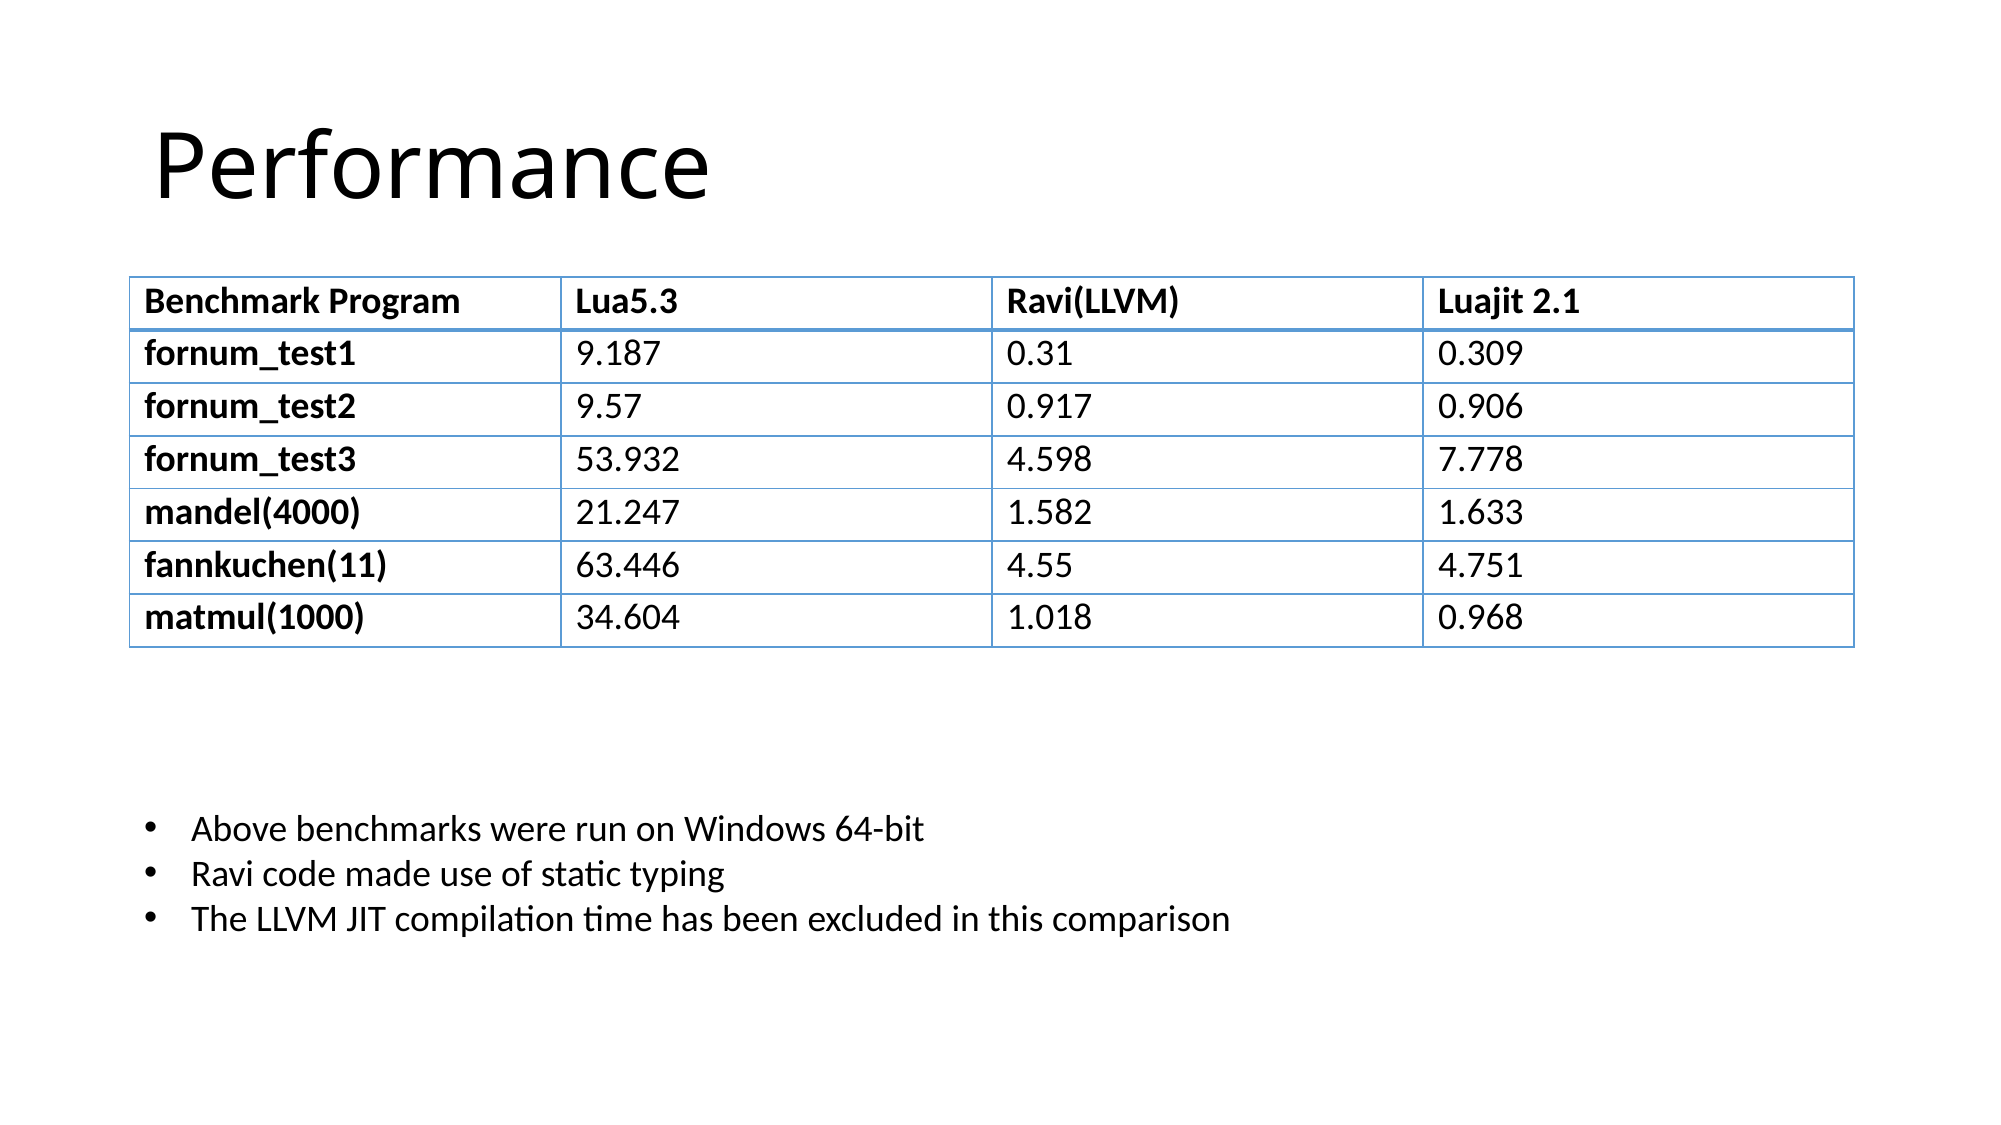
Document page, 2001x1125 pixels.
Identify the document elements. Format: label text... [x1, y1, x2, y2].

table_cell 4.751 [1424, 542, 1853, 593]
title Performance [137, 59, 1863, 278]
table_cell 4.55 [993, 542, 1422, 593]
table_cell 21.247 [562, 489, 991, 540]
table_cell 0.906 [1424, 384, 1853, 435]
table_cell matmul(1000) [130, 595, 560, 646]
table_cell 4.598 [993, 437, 1422, 488]
table_cell 0.31 [993, 332, 1422, 382]
table_header Benchmark Program [130, 278, 560, 328]
table_cell 1.018 [993, 595, 1422, 646]
table_cell 0.968 [1424, 595, 1853, 646]
table_cell 9.187 [562, 332, 991, 382]
table_cell mandel(4000) [130, 489, 560, 540]
text_box Above benchmarks were run on Windows 64-bit Ravi code made use of static typing The LLVM JIT compilation time has been excluded in this comparison [129, 796, 1843, 947]
table_cell 1.582 [993, 489, 1422, 540]
table_cell 0.309 [1424, 332, 1853, 382]
table_cell fornum_test1 [130, 332, 560, 382]
table_cell 53.932 [562, 437, 991, 488]
table_cell 1.633 [1424, 489, 1853, 540]
table_cell 0.917 [993, 384, 1422, 435]
table_header Lua5.3 [562, 278, 991, 328]
table_cell 34.604 [562, 595, 991, 646]
table_cell fannkuchen(11) [130, 542, 560, 593]
table_header Luajit 2.1 [1424, 278, 1853, 328]
table_cell 7.778 [1424, 437, 1853, 488]
table_cell 63.446 [562, 542, 991, 593]
table_cell fornum_test2 [130, 384, 560, 435]
table_header Ravi(LLVM) [993, 278, 1422, 328]
table_cell fornum_test3 [130, 437, 560, 488]
table_cell 9.57 [562, 384, 991, 435]
